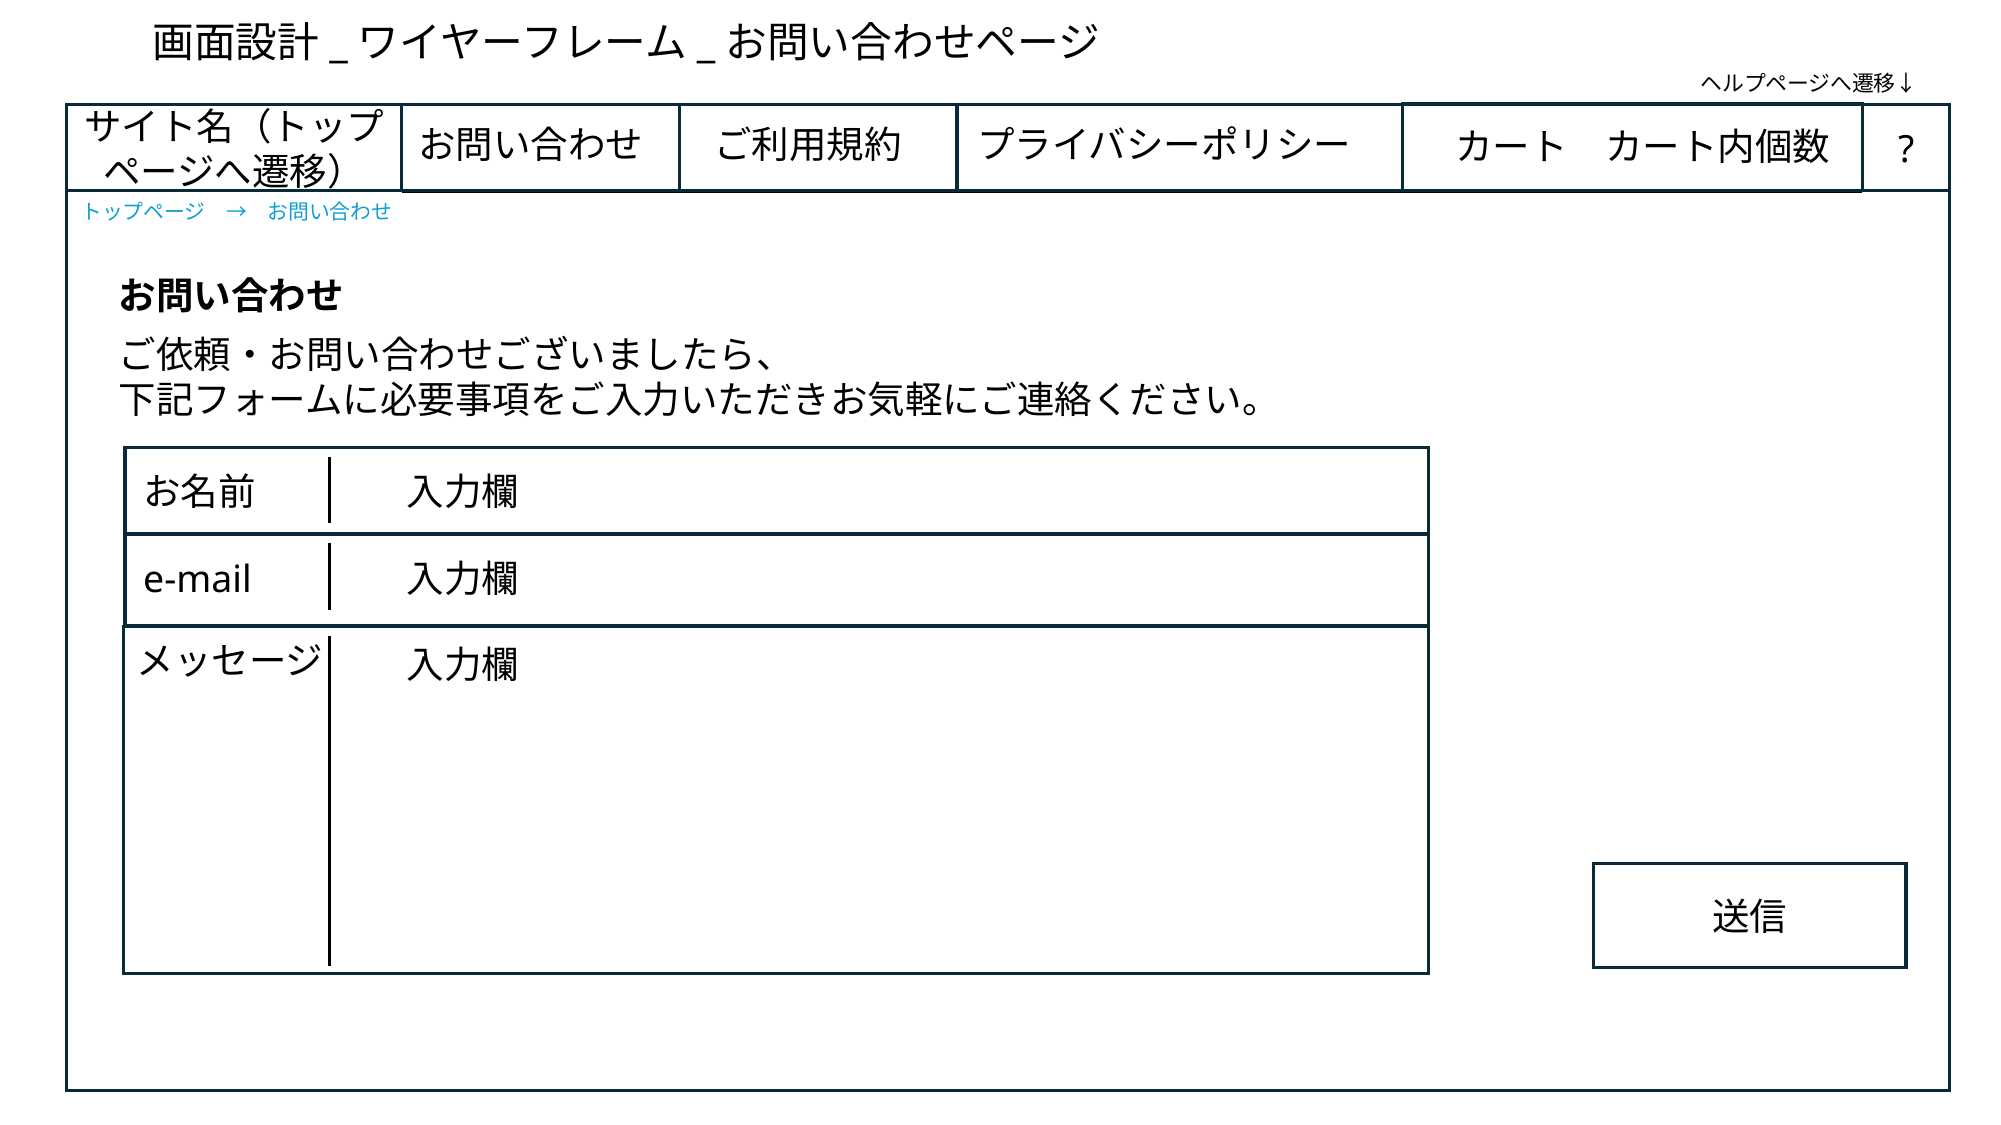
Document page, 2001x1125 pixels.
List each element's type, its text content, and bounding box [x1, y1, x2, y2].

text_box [668, 104, 958, 192]
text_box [391, 104, 668, 192]
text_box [940, 89, 1404, 197]
title 画面設計_ワイヤーフレーム_お問い合わせページ [137, 33, 1161, 55]
text_box [65, 103, 1951, 1092]
text_box ヘルプページへ遷移↓ [1685, 62, 1950, 103]
